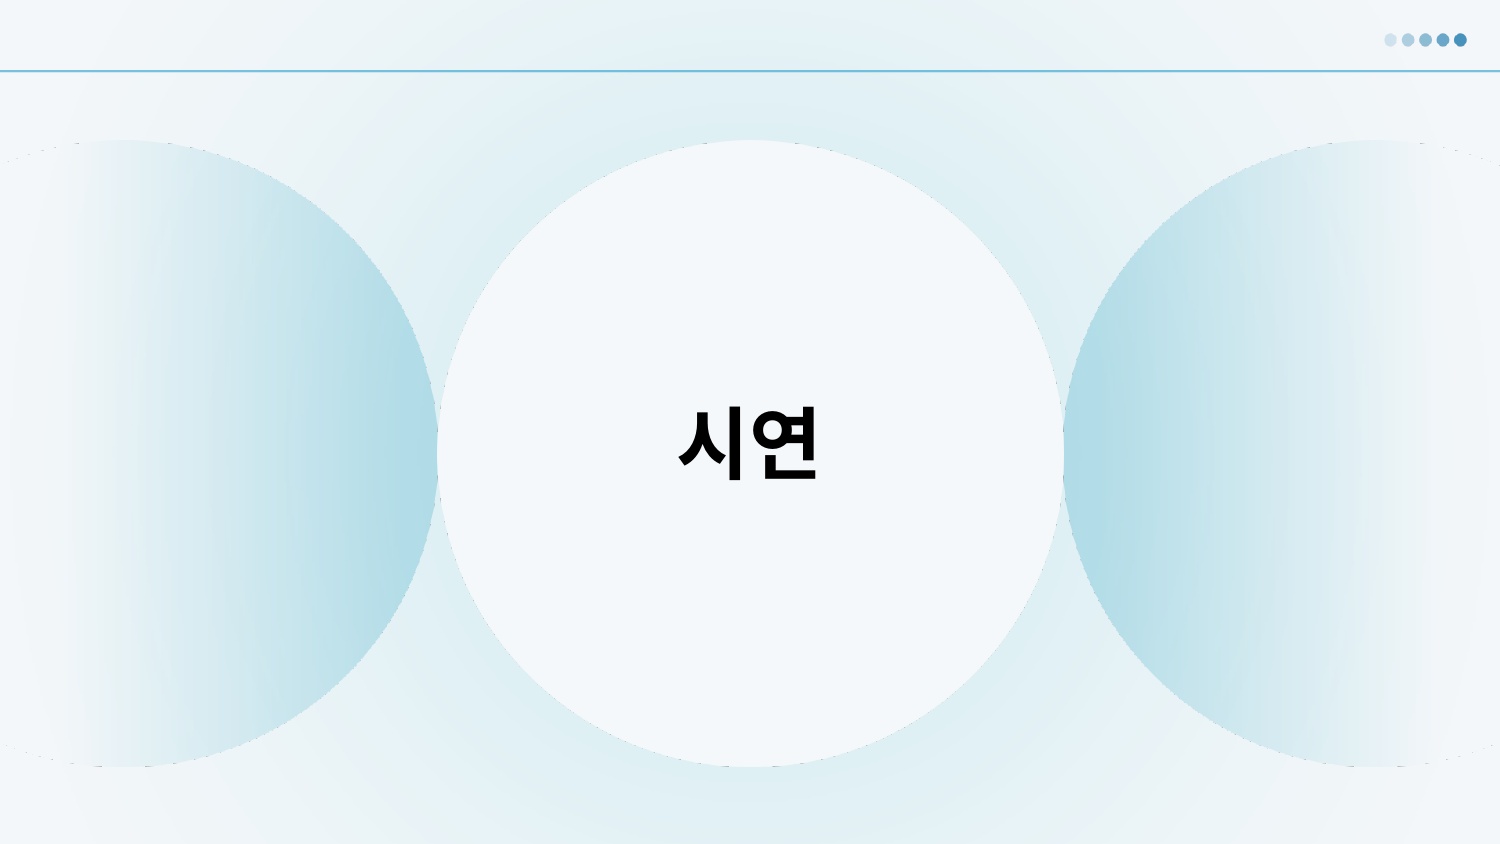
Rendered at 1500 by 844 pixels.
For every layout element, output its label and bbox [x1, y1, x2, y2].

picture [0, 70, 1500, 74]
picture [0, 140, 1500, 767]
picture [1381, 32, 1468, 48]
